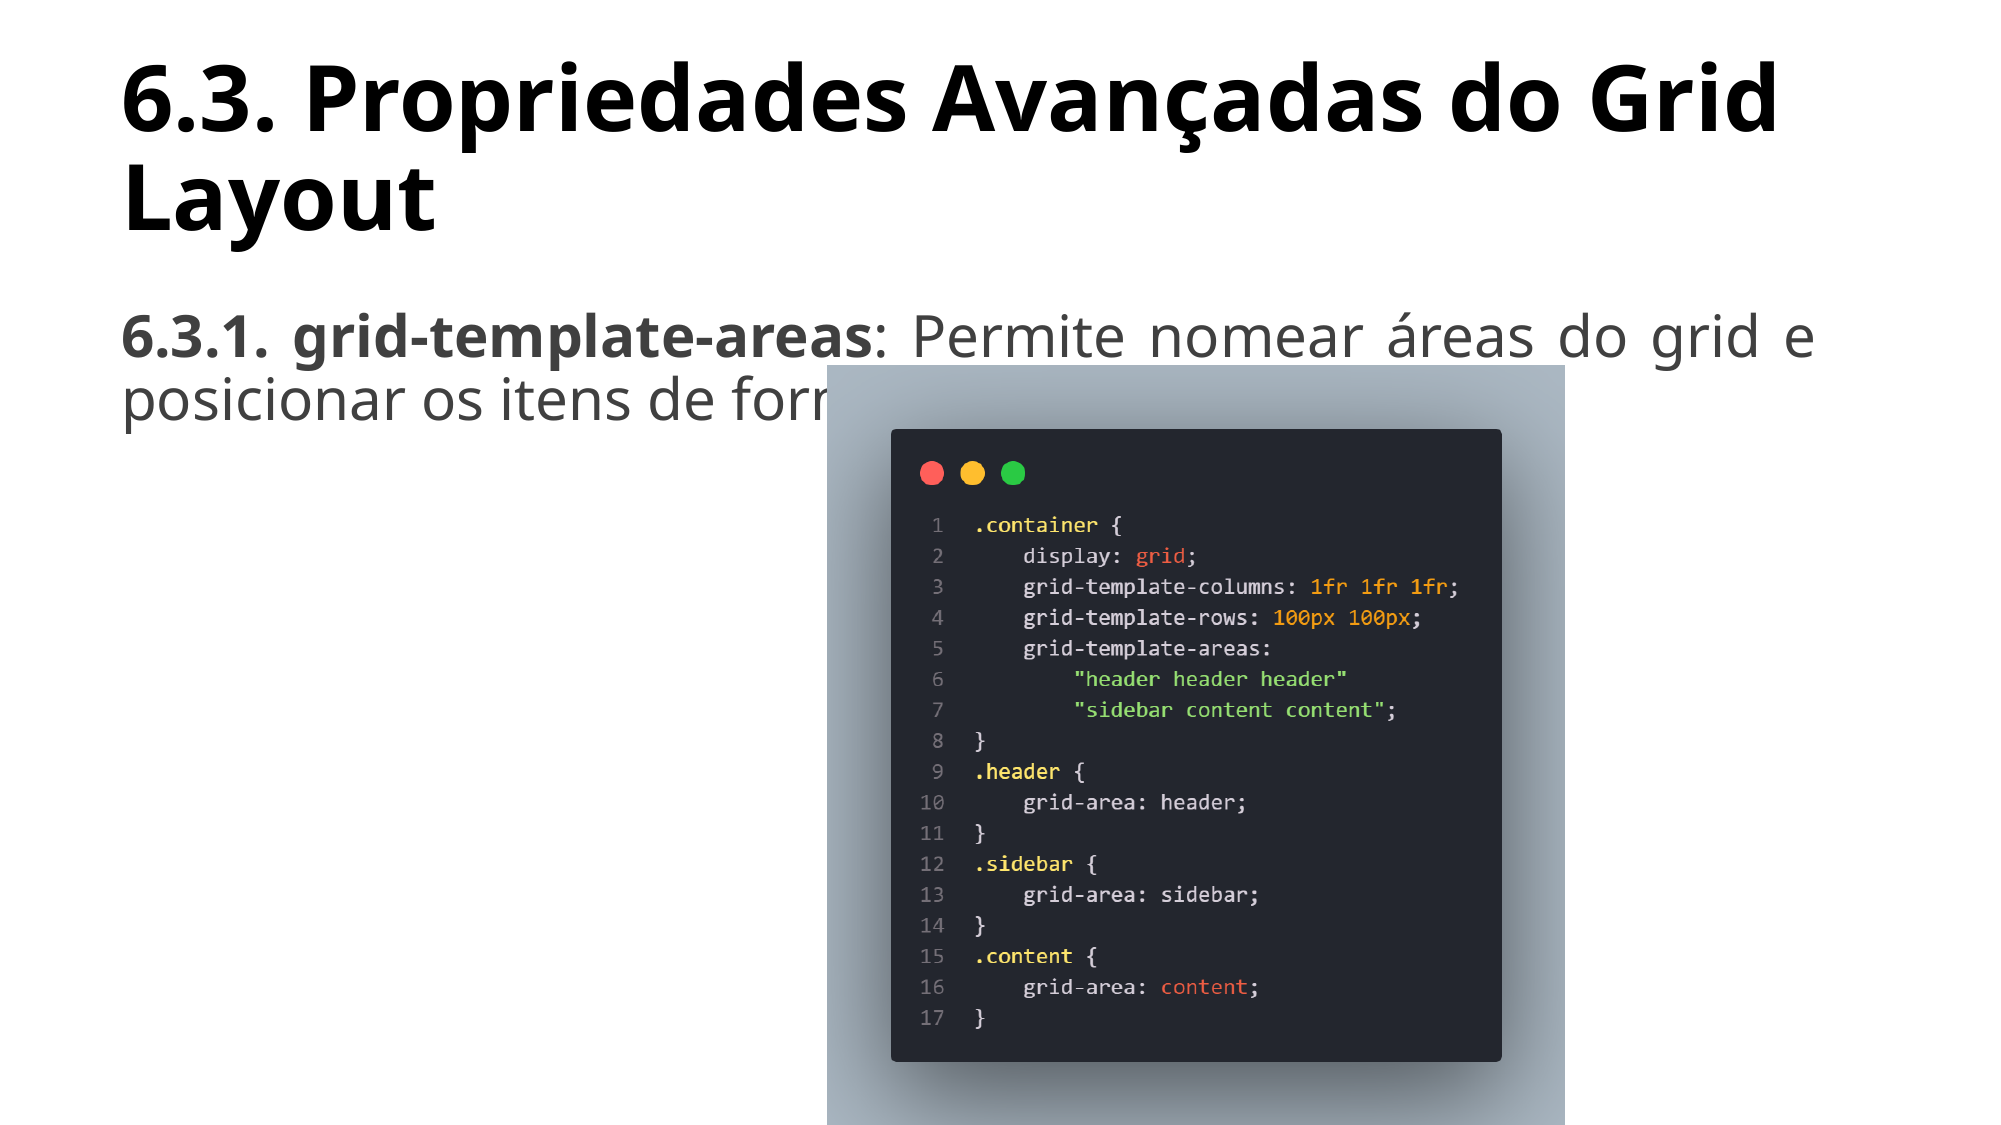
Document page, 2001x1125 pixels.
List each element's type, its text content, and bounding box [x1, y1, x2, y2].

title 6.3. Propriedades Avançadas do Grid Layout [106, 42, 1832, 260]
picture [827, 365, 1565, 1125]
list 6.3.1. grid-template-areas: Permite nomear áreas do grid e posicionar os itens de forma mais visual. [106, 299, 1832, 1014]
